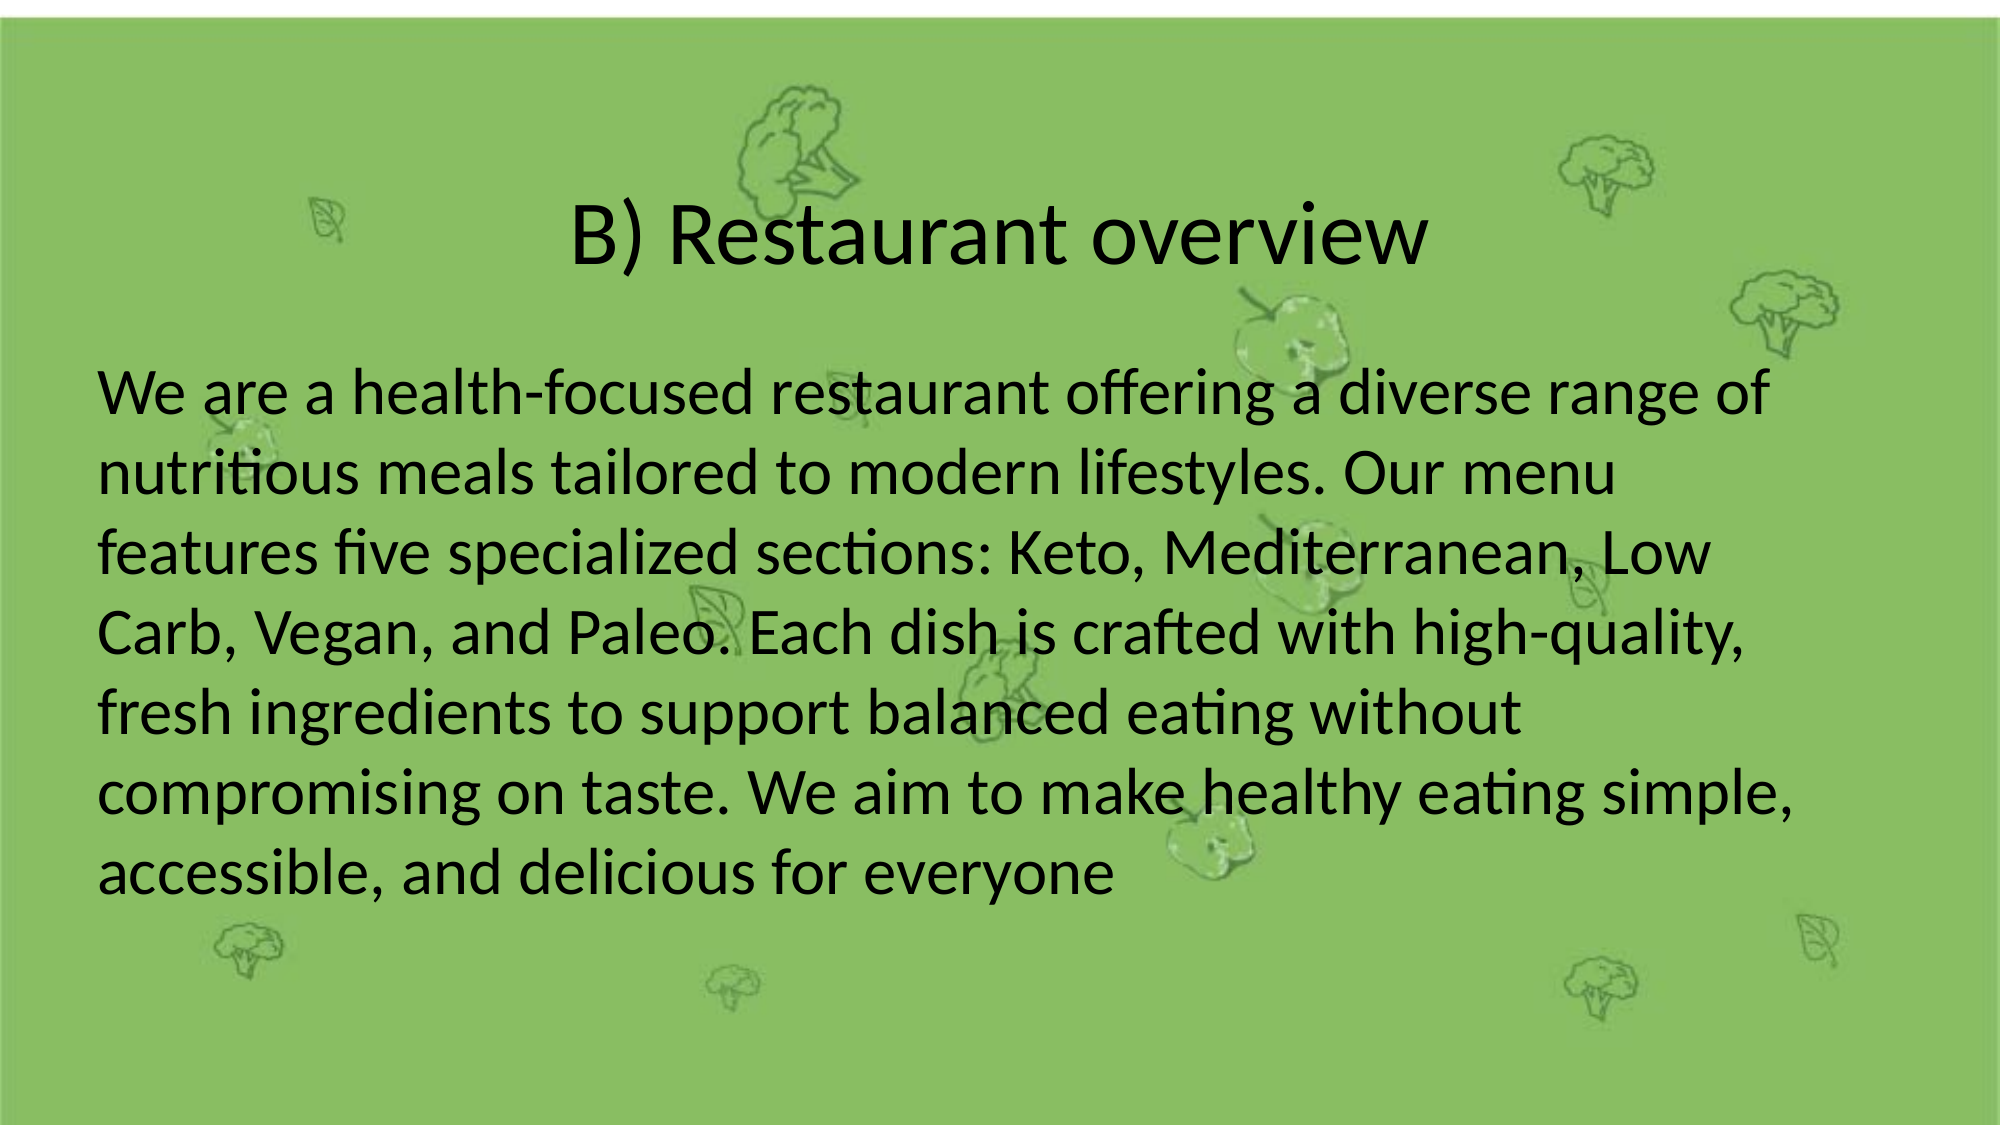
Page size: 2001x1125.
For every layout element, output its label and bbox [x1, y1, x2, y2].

list [0, 14, 2000, 1125]
